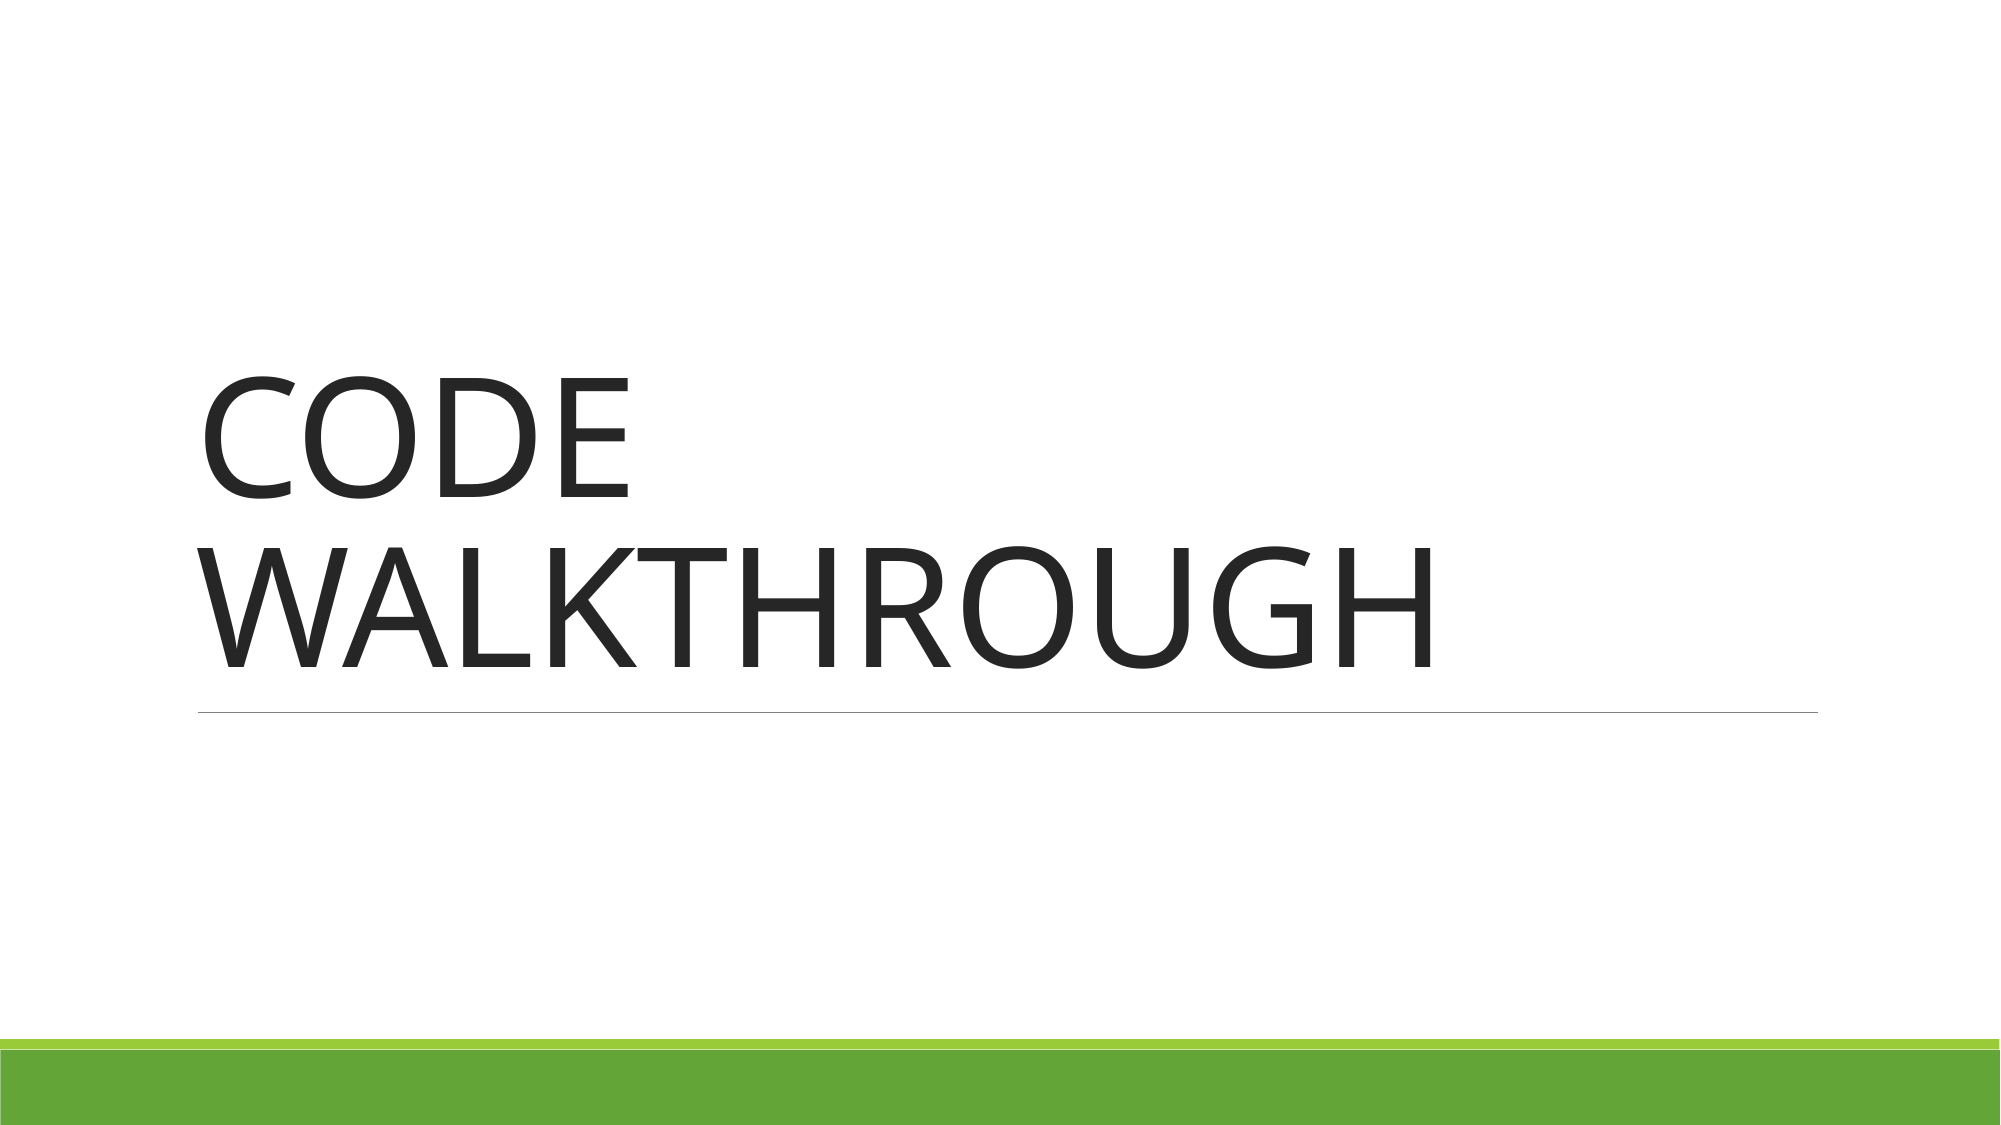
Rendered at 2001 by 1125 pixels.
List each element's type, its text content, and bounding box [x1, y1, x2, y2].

title CODE WALKTHROUGH [180, 124, 1830, 710]
